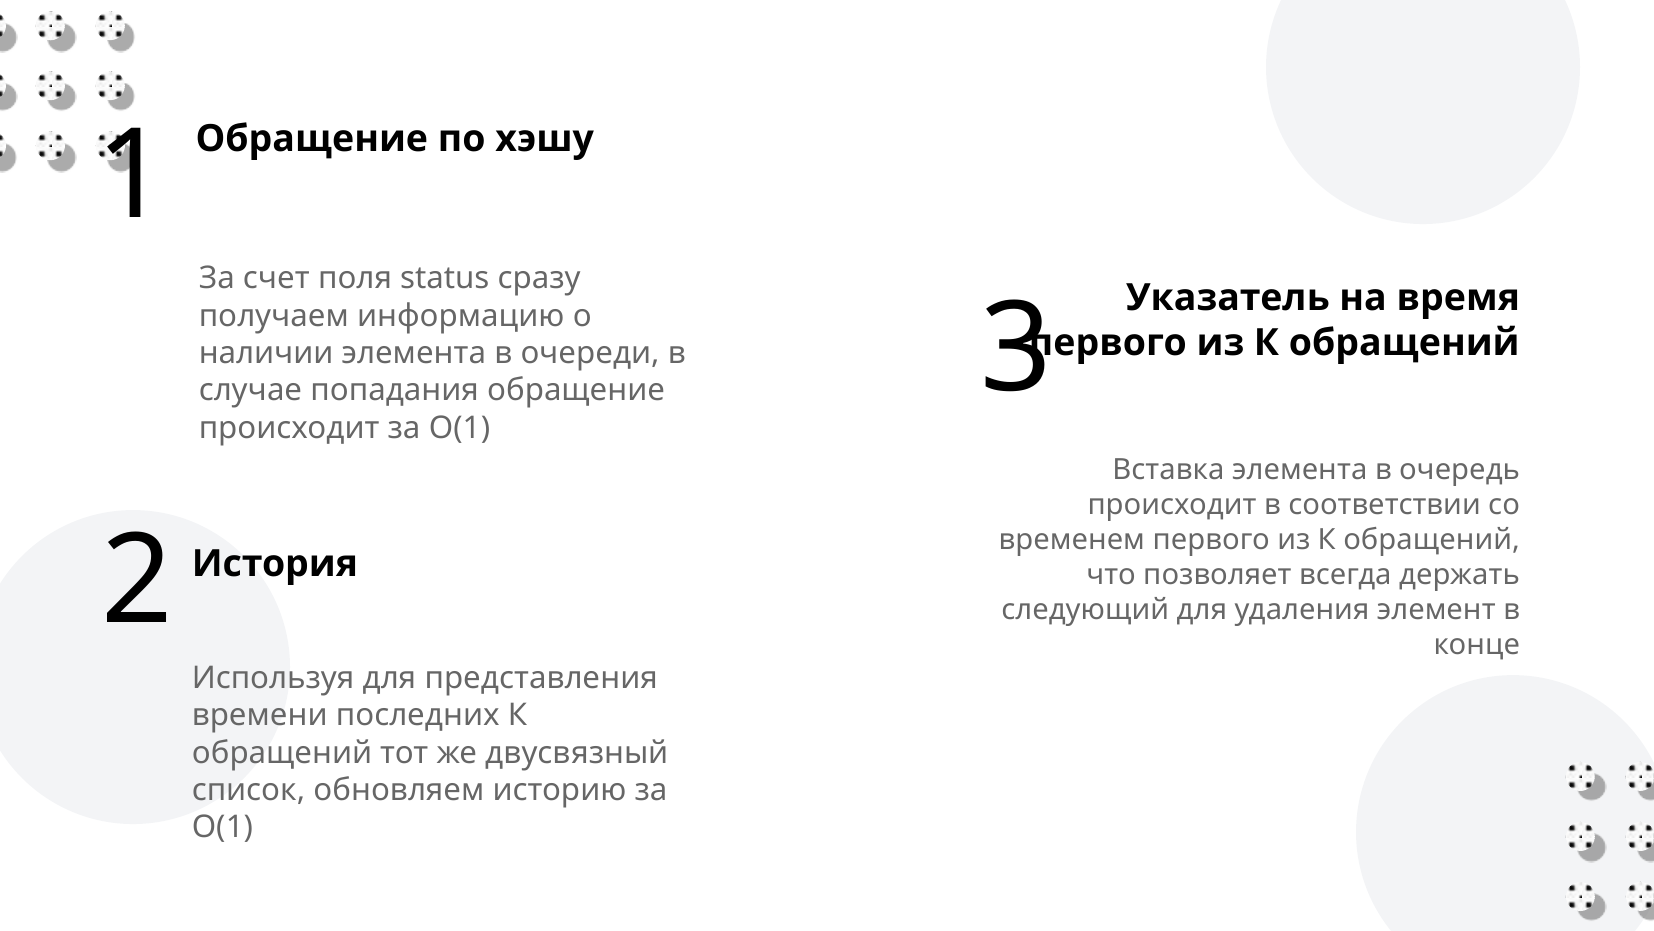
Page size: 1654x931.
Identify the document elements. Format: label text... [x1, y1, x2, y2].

picture [95, 71, 125, 85]
picture [0, 74, 6, 98]
text_box Указатель на время первого из К обращений [1004, 265, 1535, 442]
text_box История [196, 531, 432, 608]
text_box За счет поля status сразу получаем информацию о наличии элемента в очереди, в случае попадания обращение происходит за О(1) [183, 249, 708, 482]
text_box 3 [965, 258, 1145, 442]
picture [35, 71, 65, 101]
text_box 1 [81, 85, 261, 270]
picture [95, 11, 125, 41]
picture [1625, 761, 1654, 791]
picture [35, 131, 65, 161]
text_box Обращение по хэшу [261, 106, 639, 236]
picture [1565, 761, 1595, 791]
text_box Вставка элемента в очередь происходит в соответствии со временем первого из К обращений, что позволяет всегда держать следующий для удаления элемент в конце [965, 442, 1535, 604]
text_box Используя для представления времени последних К обращений тот же двусвязный список, обновляем историю за О(1) [177, 649, 702, 845]
picture [0, 133, 7, 158]
picture [1565, 821, 1595, 851]
picture [0, 14, 6, 38]
picture [35, 11, 65, 41]
text_box 2 [86, 490, 196, 651]
picture [1565, 882, 1595, 912]
picture [1625, 821, 1654, 851]
picture [1625, 881, 1654, 911]
